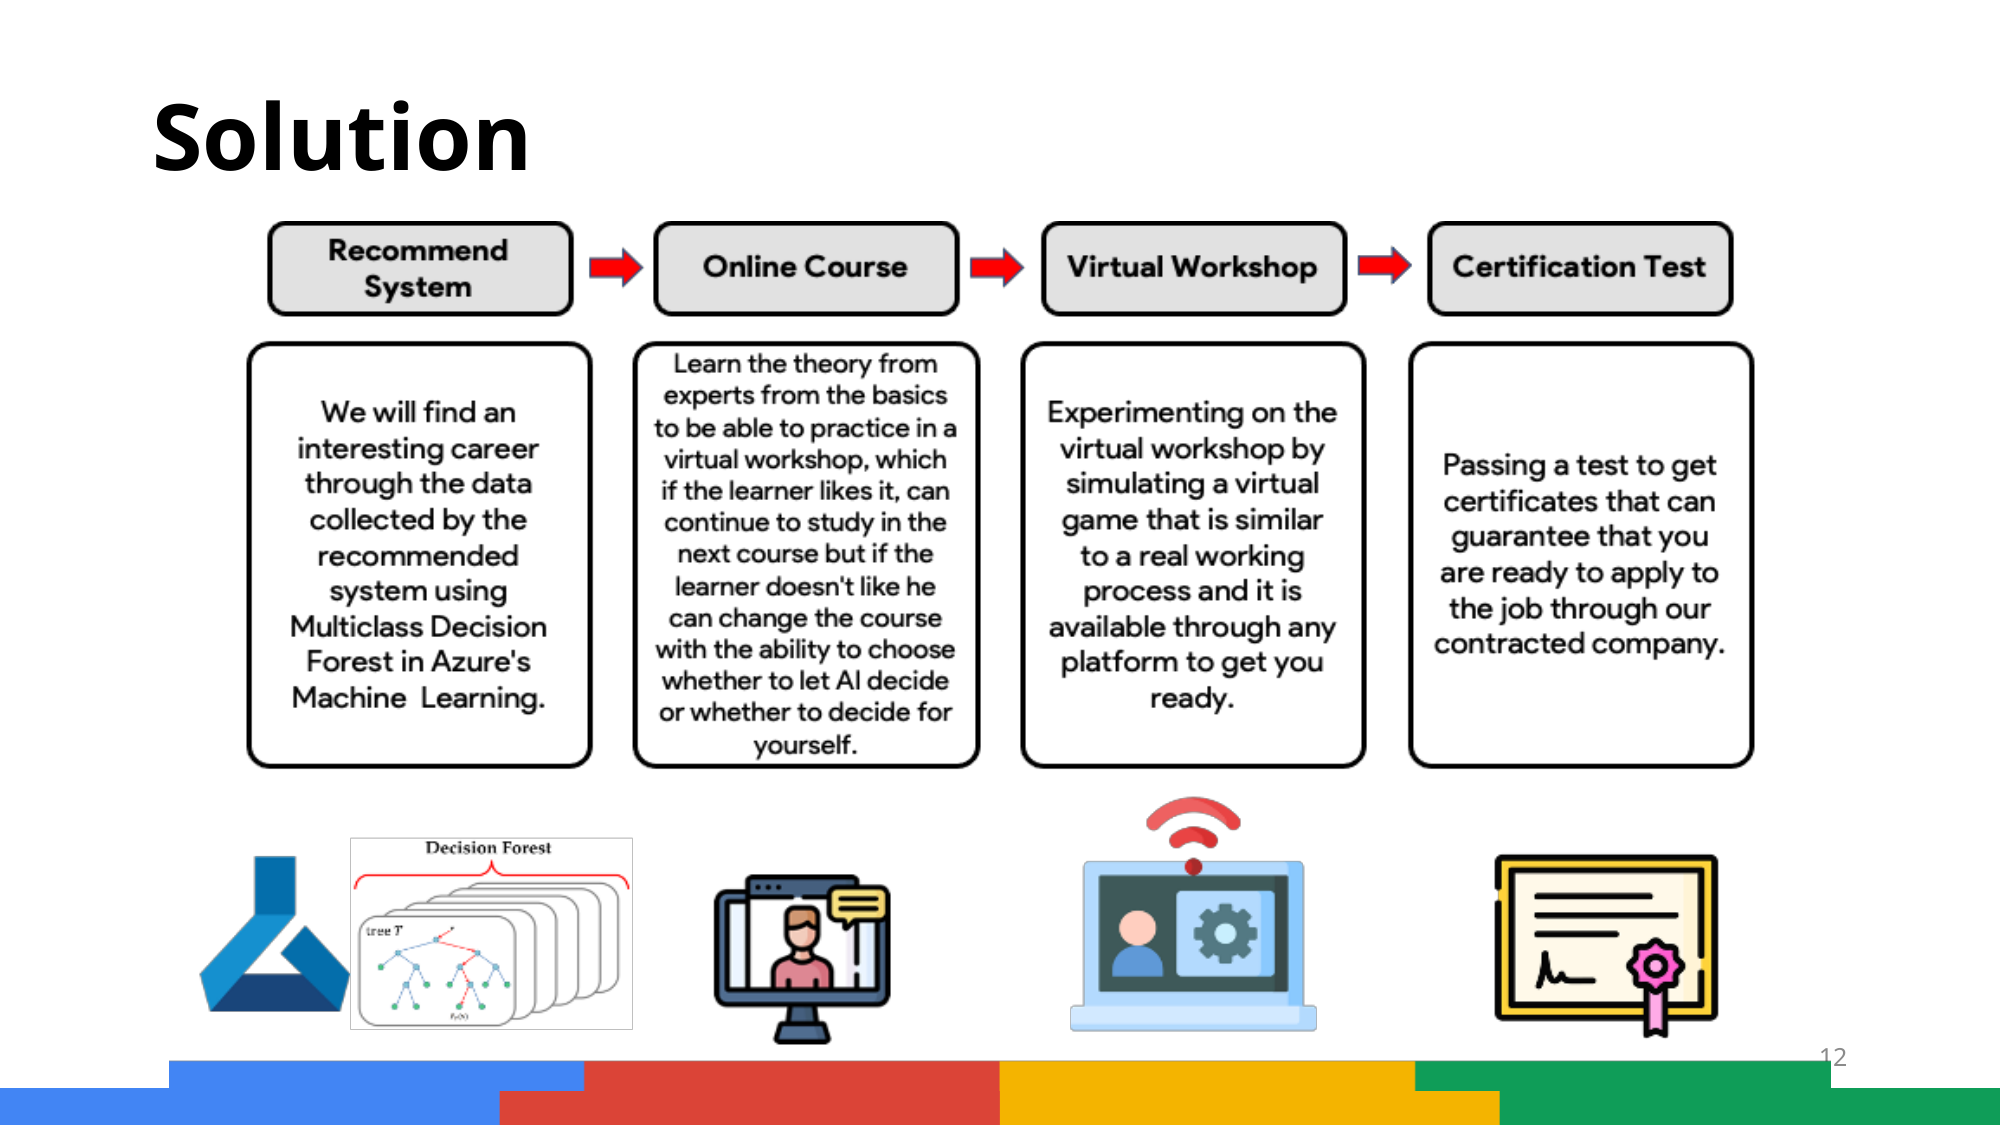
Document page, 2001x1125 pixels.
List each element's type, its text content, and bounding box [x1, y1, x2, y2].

title Solution [137, 59, 1863, 222]
picture [169, 221, 1831, 1091]
slide_number 12 [1831, 1028, 1863, 1088]
